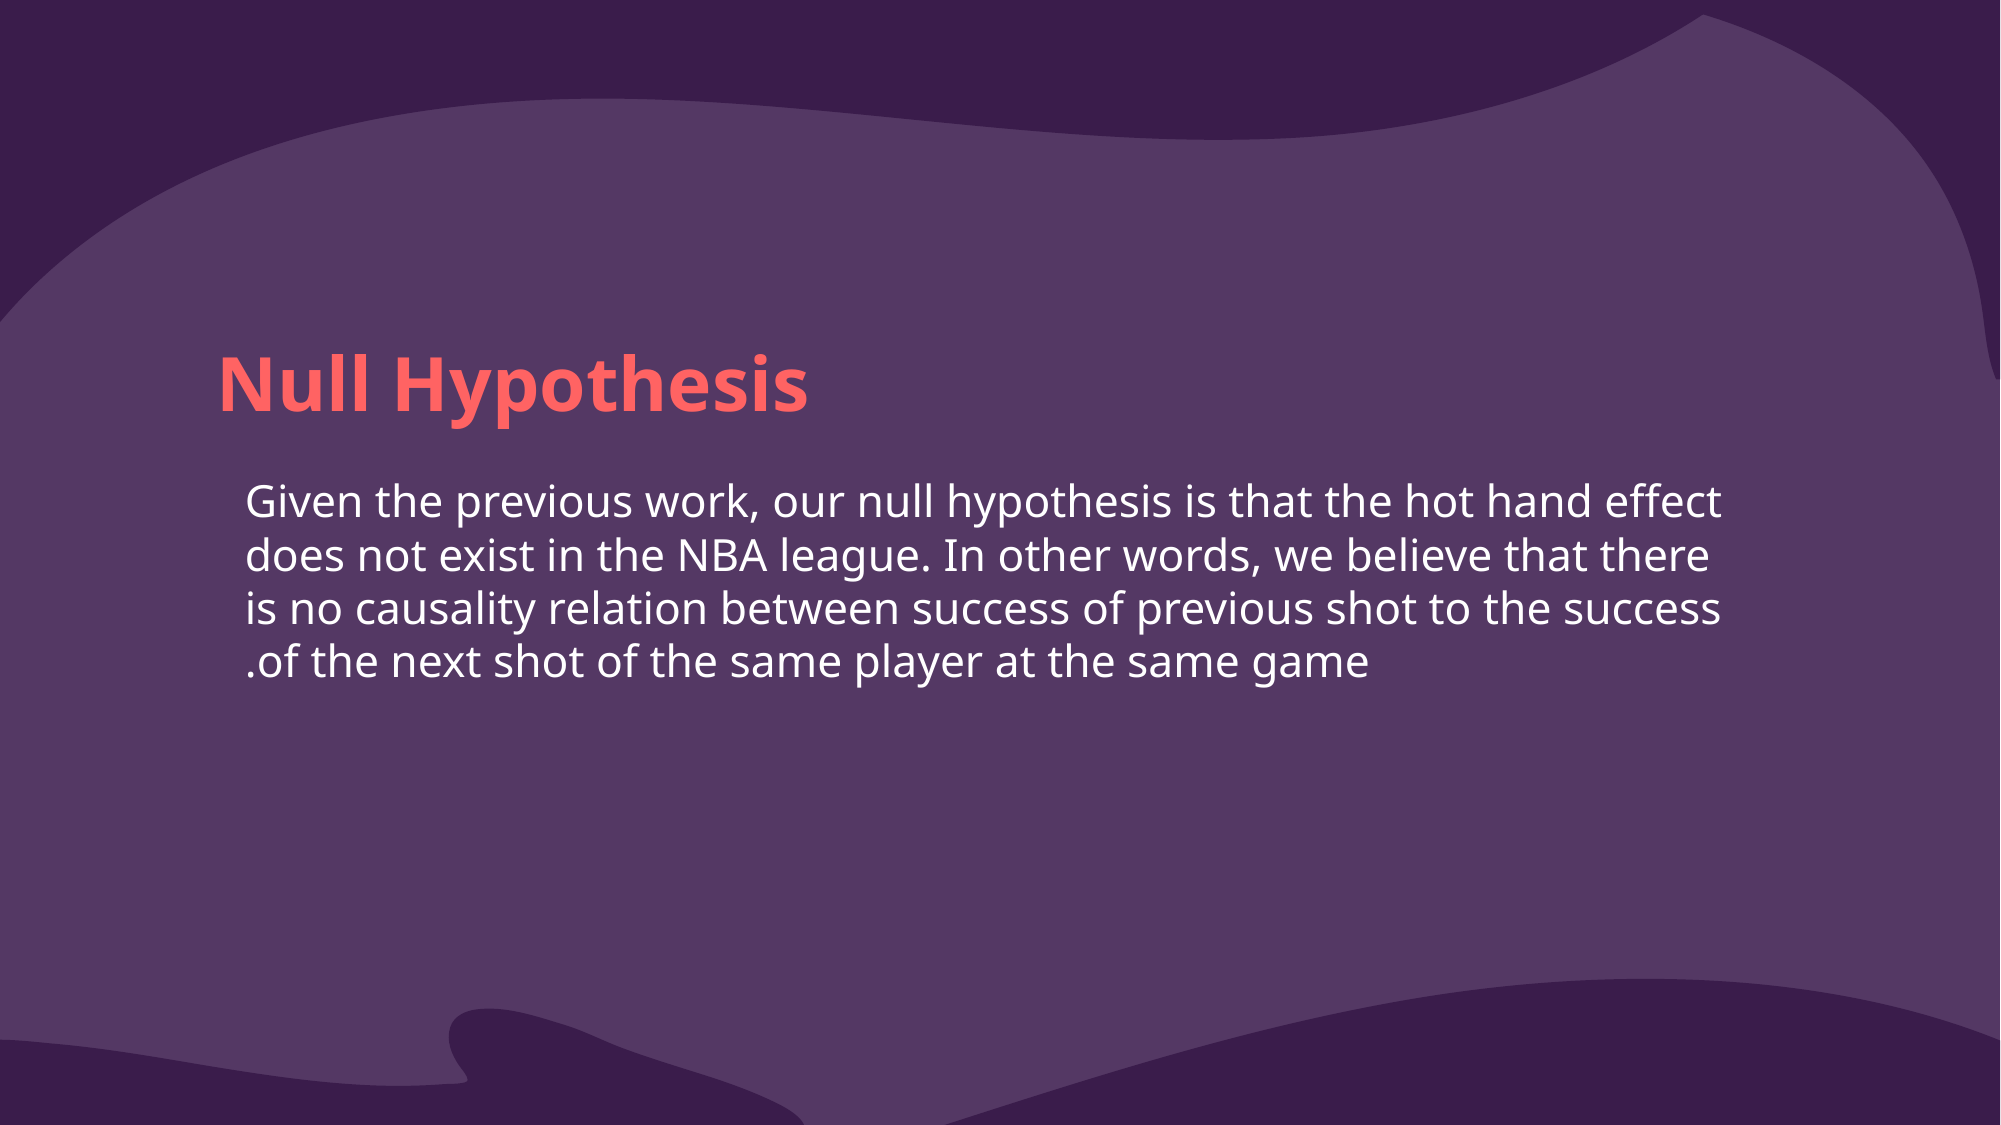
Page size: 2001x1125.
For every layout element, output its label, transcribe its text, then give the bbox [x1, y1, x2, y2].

text_box Given the previous work, our null hypothesis is that the hot hand effect does not exist in the NBA league. In other words, we believe that there is no causality relation between success of previous shot to the success of the next shot of the same player at the same game. [230, 465, 1748, 694]
title Null Hypothesis [201, 209, 1799, 441]
